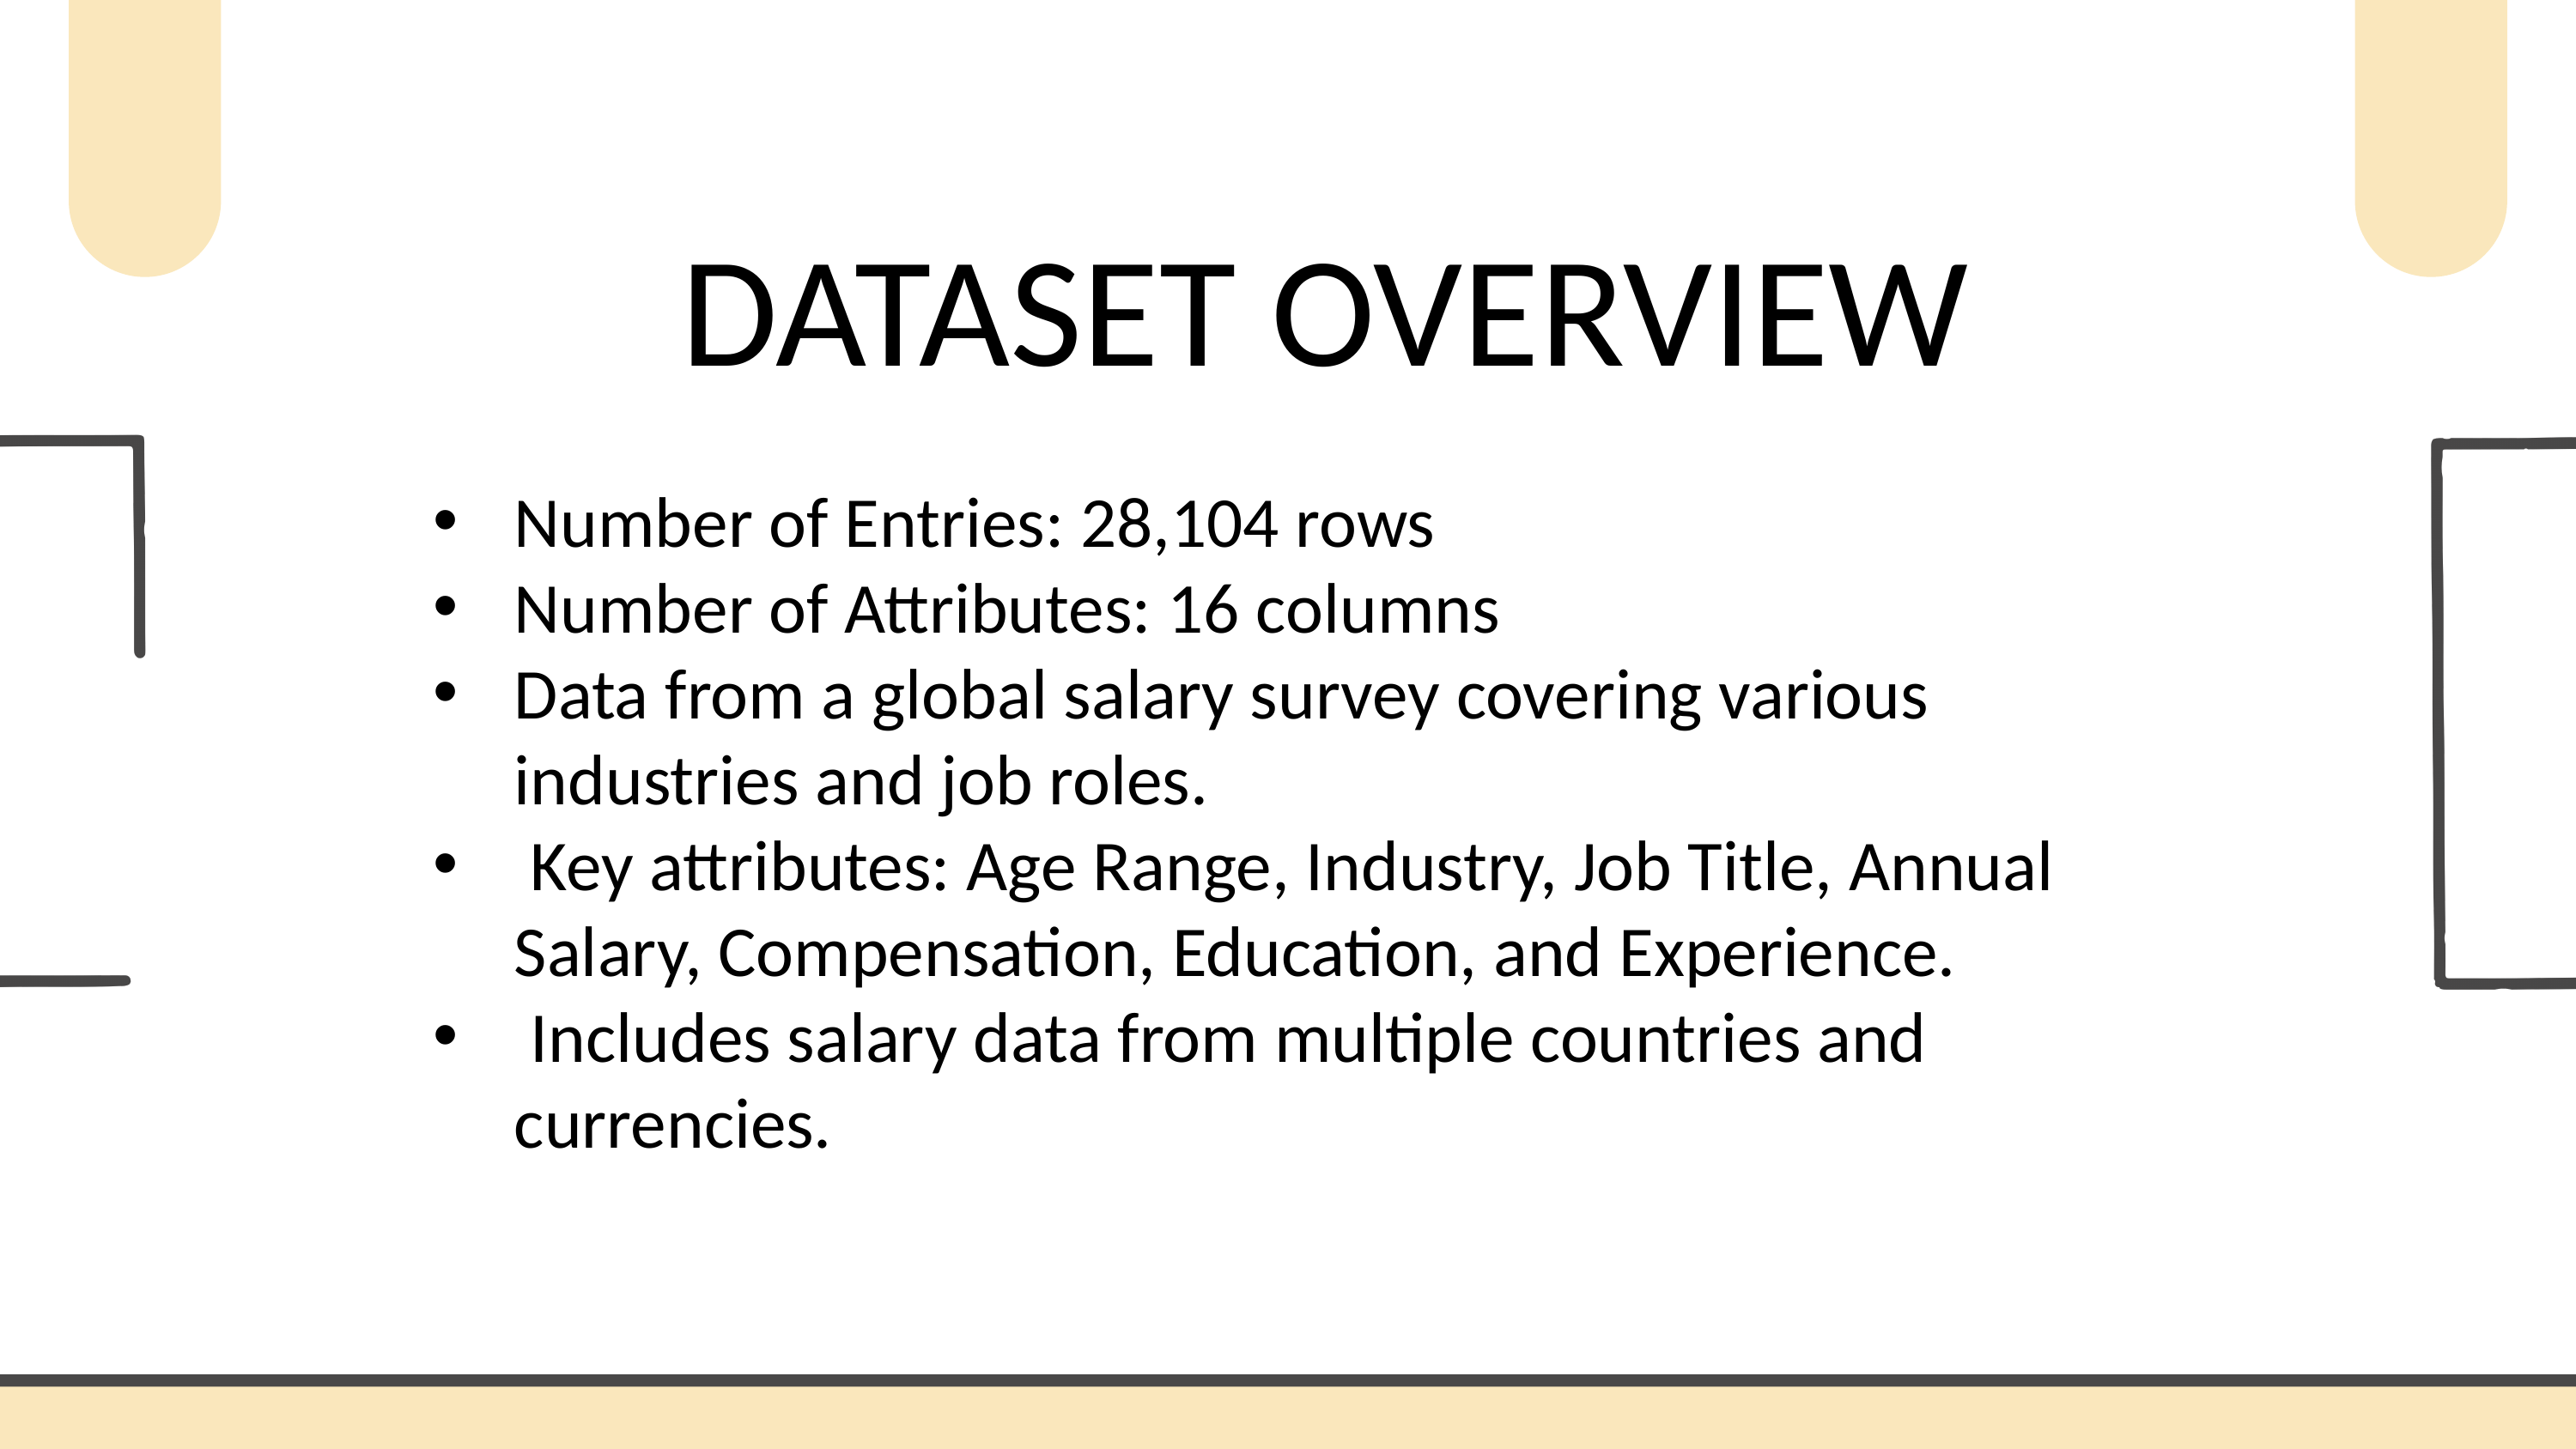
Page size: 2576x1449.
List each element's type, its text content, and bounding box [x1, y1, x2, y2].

text_box [2431, 434, 2576, 990]
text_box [68, 0, 222, 277]
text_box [2354, 0, 2508, 277]
text_box DATASET OVERVIEW [654, 192, 1997, 398]
text_box [0, 434, 146, 990]
text_box Number of Entries: 28,104 rows Number of Attributes: 16 columns Data from a global salary survey covering various industries and job roles. Key attributes: Age Range, Industry, Job Title, Annual Salary, Compensation, Education, and Experience. Includes salary data from multiple countries and currencies. [434, 476, 2142, 1249]
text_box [0, 1379, 2576, 1449]
